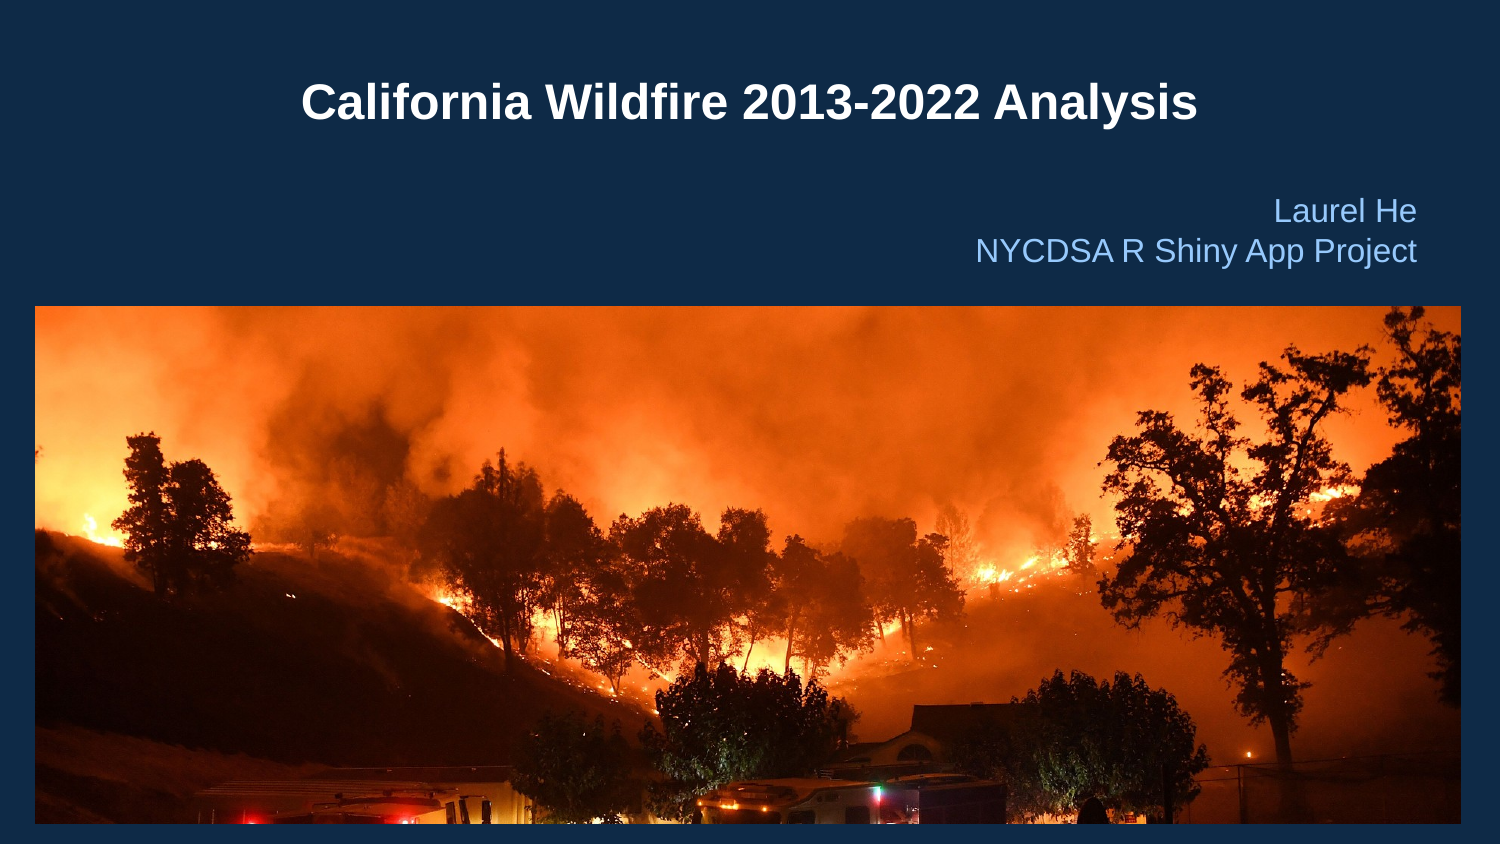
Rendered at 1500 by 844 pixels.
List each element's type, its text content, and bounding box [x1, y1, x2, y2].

text_box Laurel He NYCDSA R Shiny App Project [682, 181, 1433, 277]
picture [35, 305, 1461, 824]
title California Wildfire 2013-2022 Analysis [115, 54, 1385, 134]
